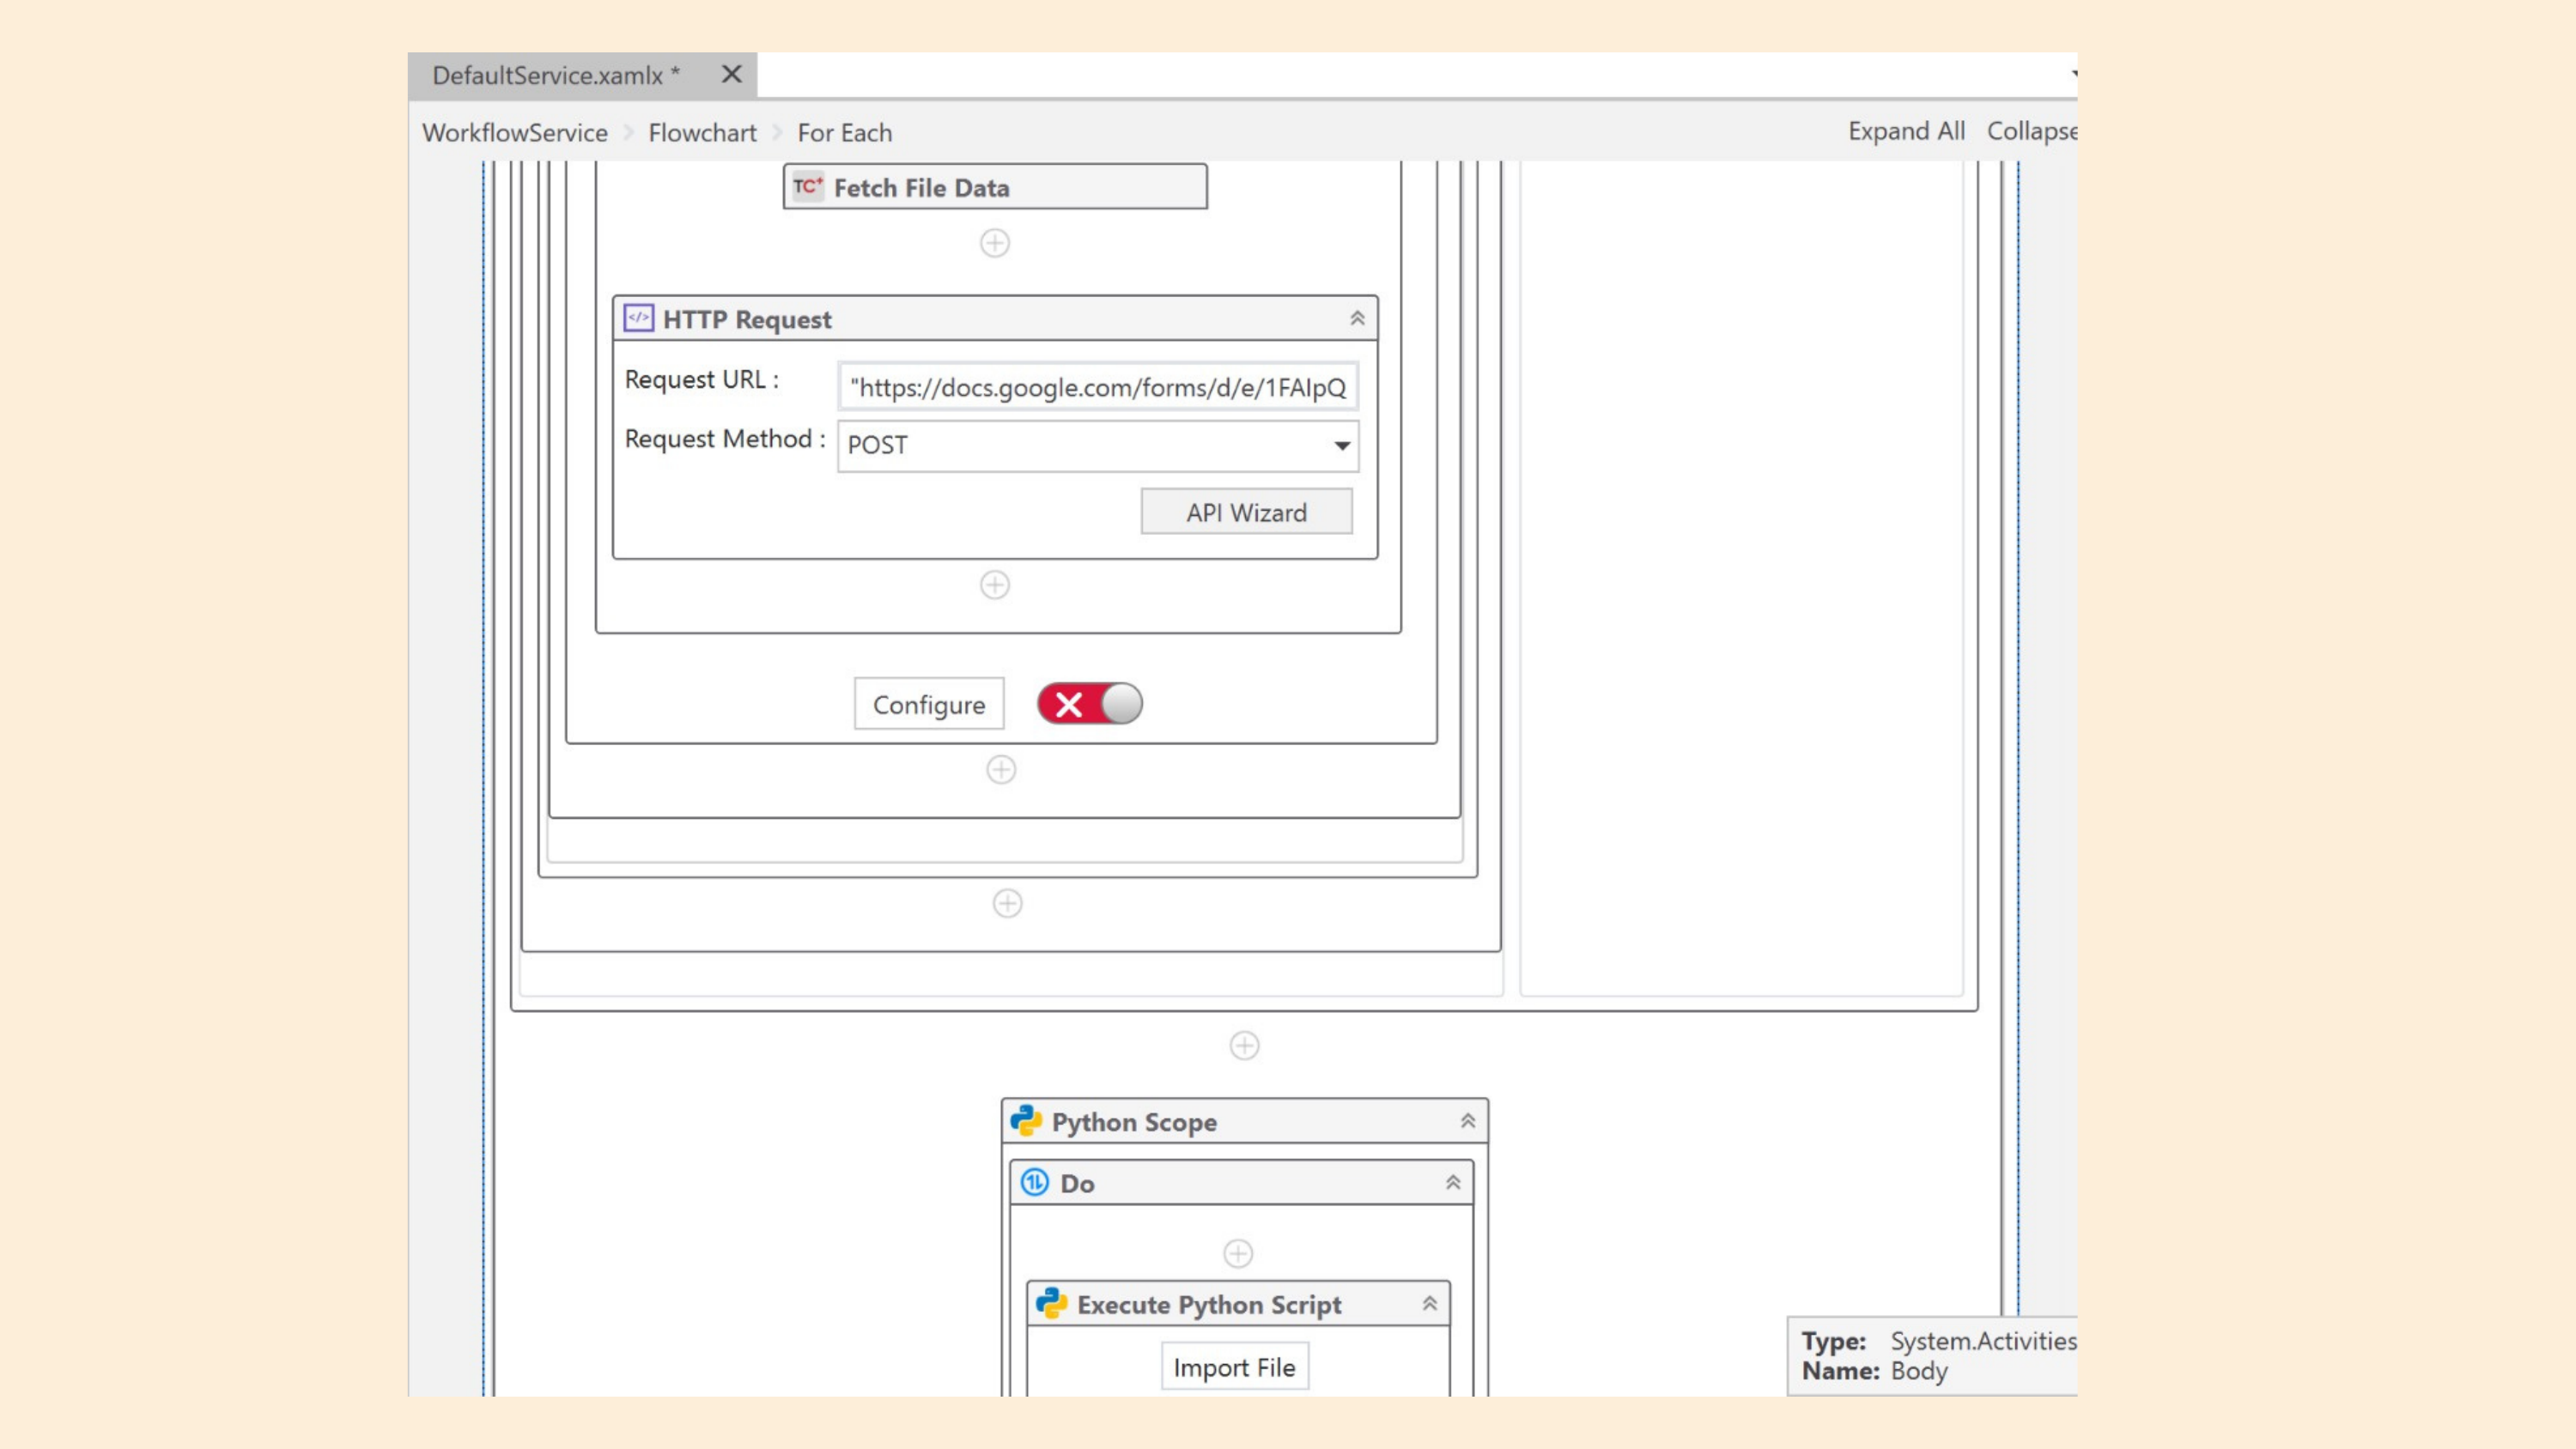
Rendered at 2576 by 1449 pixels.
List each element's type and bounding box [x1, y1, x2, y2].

text_box [407, 52, 2078, 1397]
